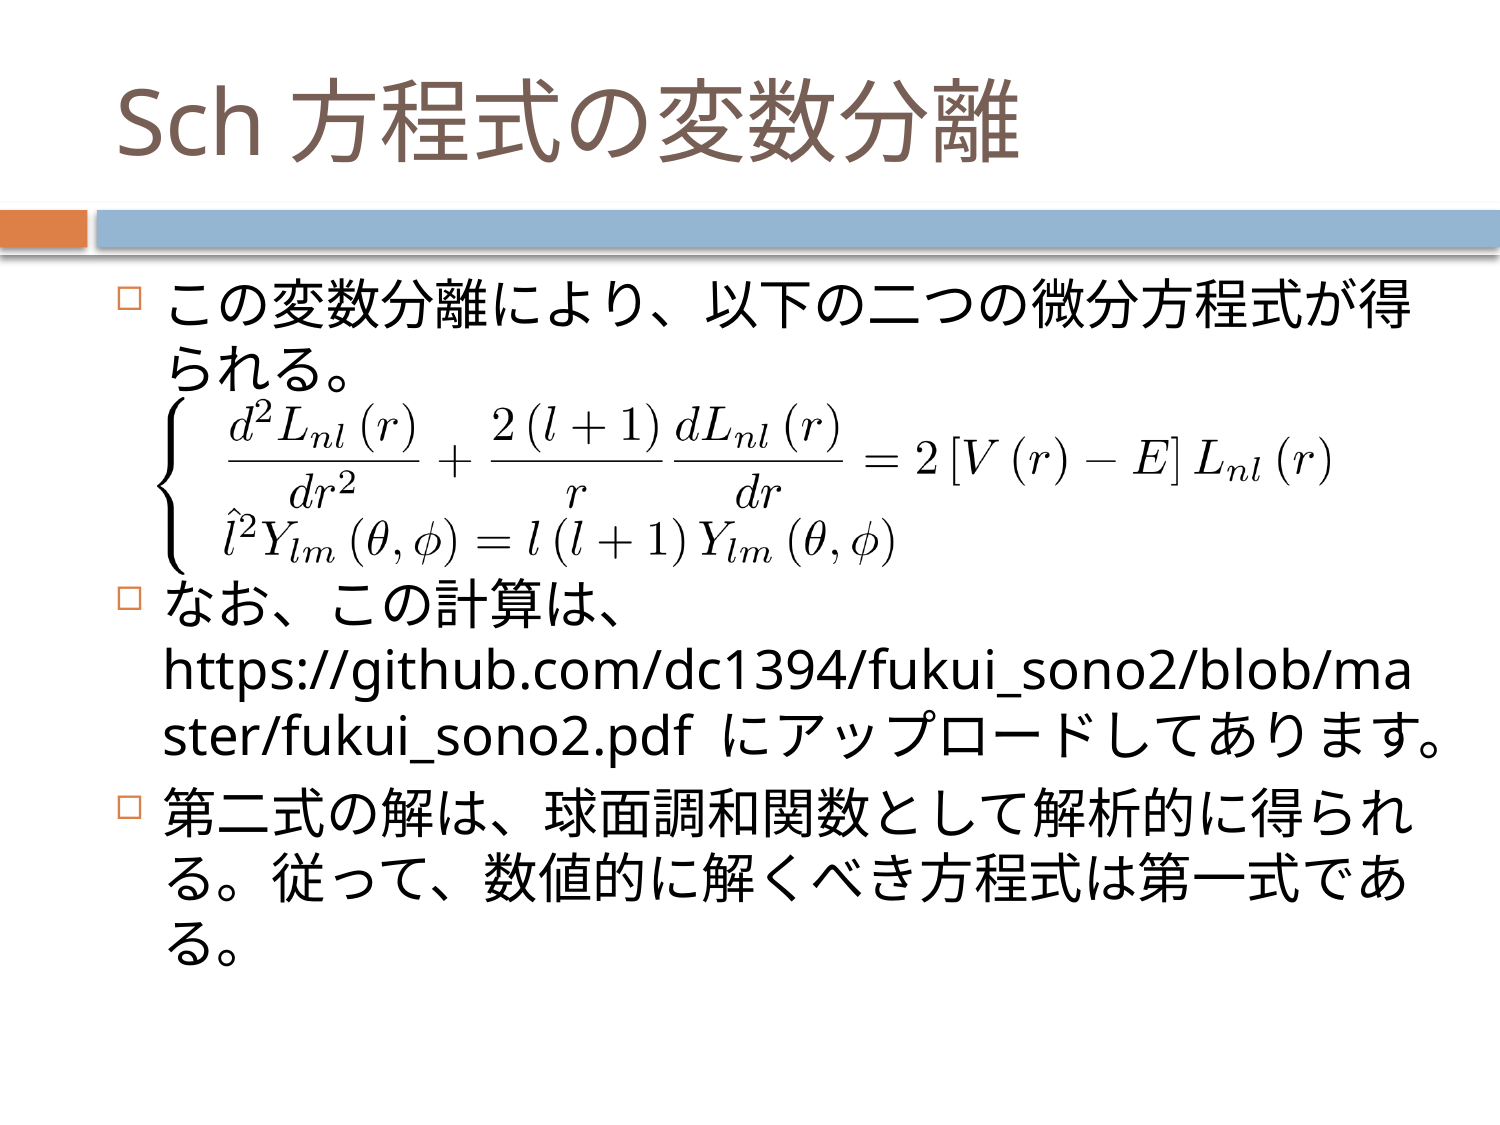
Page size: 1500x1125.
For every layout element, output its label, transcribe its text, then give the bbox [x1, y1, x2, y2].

picture [157, 396, 1330, 575]
title Sch方程式の変数分離 [100, 37, 1438, 200]
list この変数分離により、以下の二つの微分方程式が得られる。 なお、この計算は、 https://github.com/dc1394/fukui_sono2/blob/master/fukui_sono2.pdf にアップロードしてあります。 第二式の解は、球面調和関数として解析的に得られる。従って、数値的に解くべき方程式は第一式である。 [100, 262, 1438, 1000]
